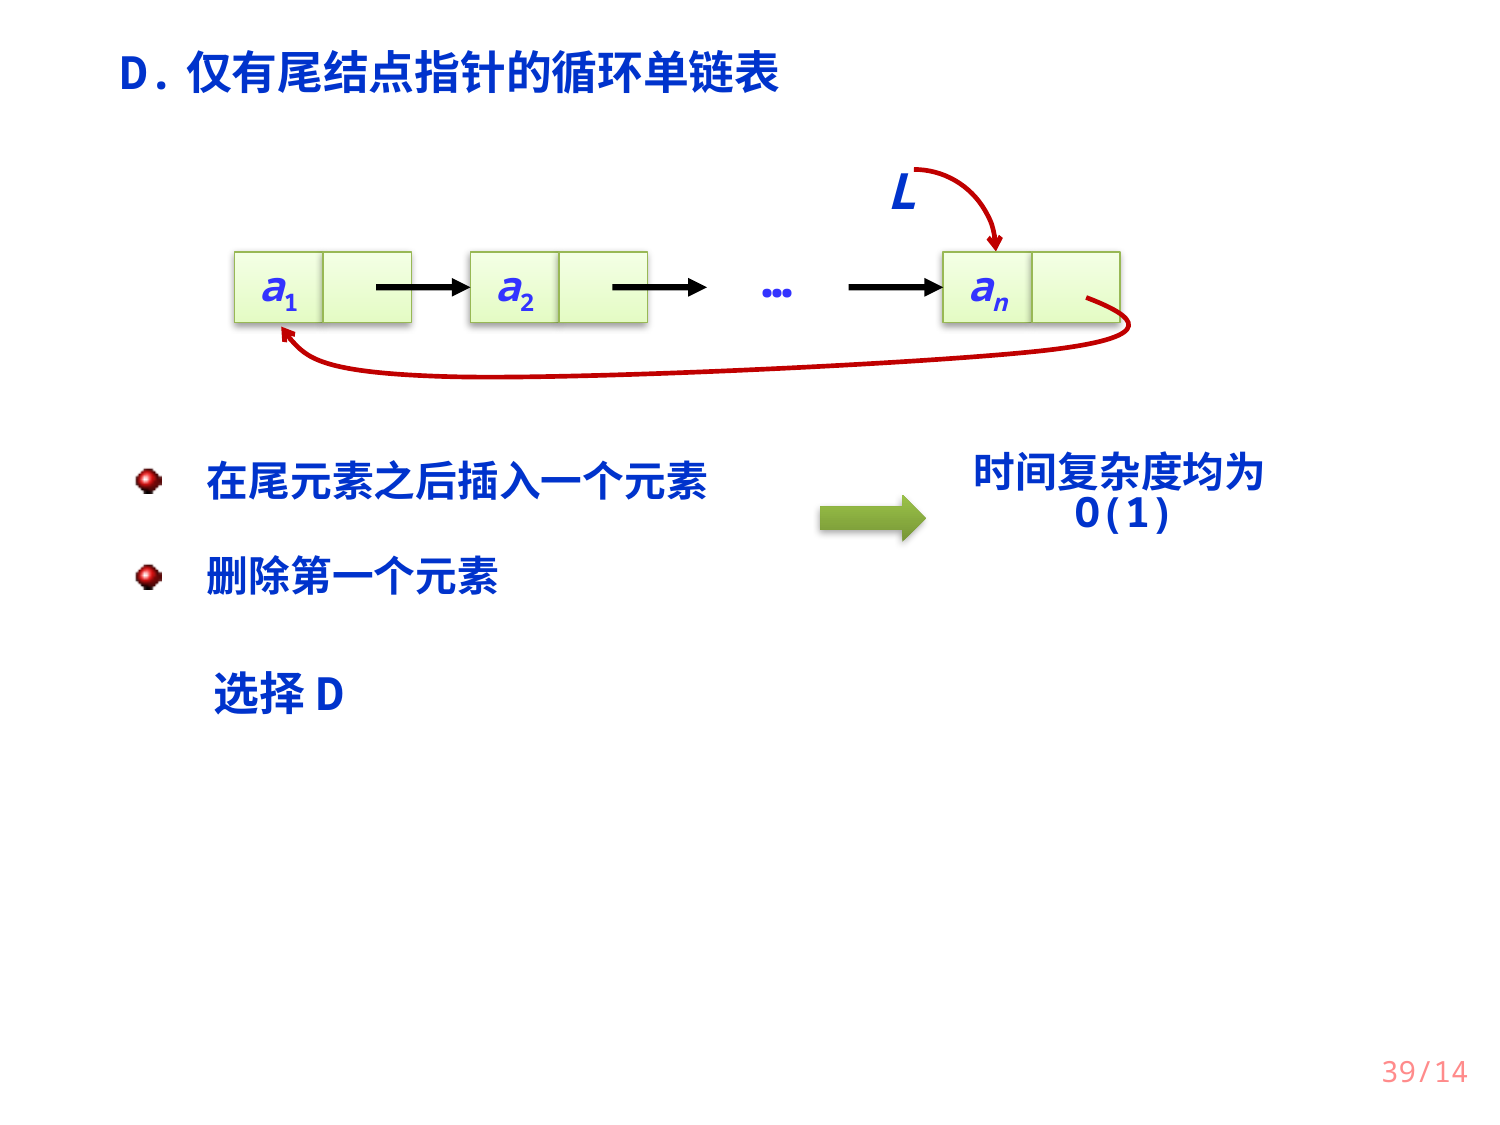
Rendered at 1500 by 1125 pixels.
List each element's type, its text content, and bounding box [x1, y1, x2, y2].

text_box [234, 163, 1160, 381]
picture [131, 464, 162, 494]
text_box D.仅有尾结点指针的循环单链表 [105, 46, 856, 106]
text_box [820, 494, 926, 542]
text_box 在尾元素之后插入一个元素 删除第一个元素 [117, 421, 856, 608]
text_box 时间复杂度均为O(1) [949, 447, 1301, 543]
text_box 选择D [199, 667, 457, 727]
picture [131, 560, 162, 590]
slide_number 39/14 [1347, 1042, 1484, 1103]
